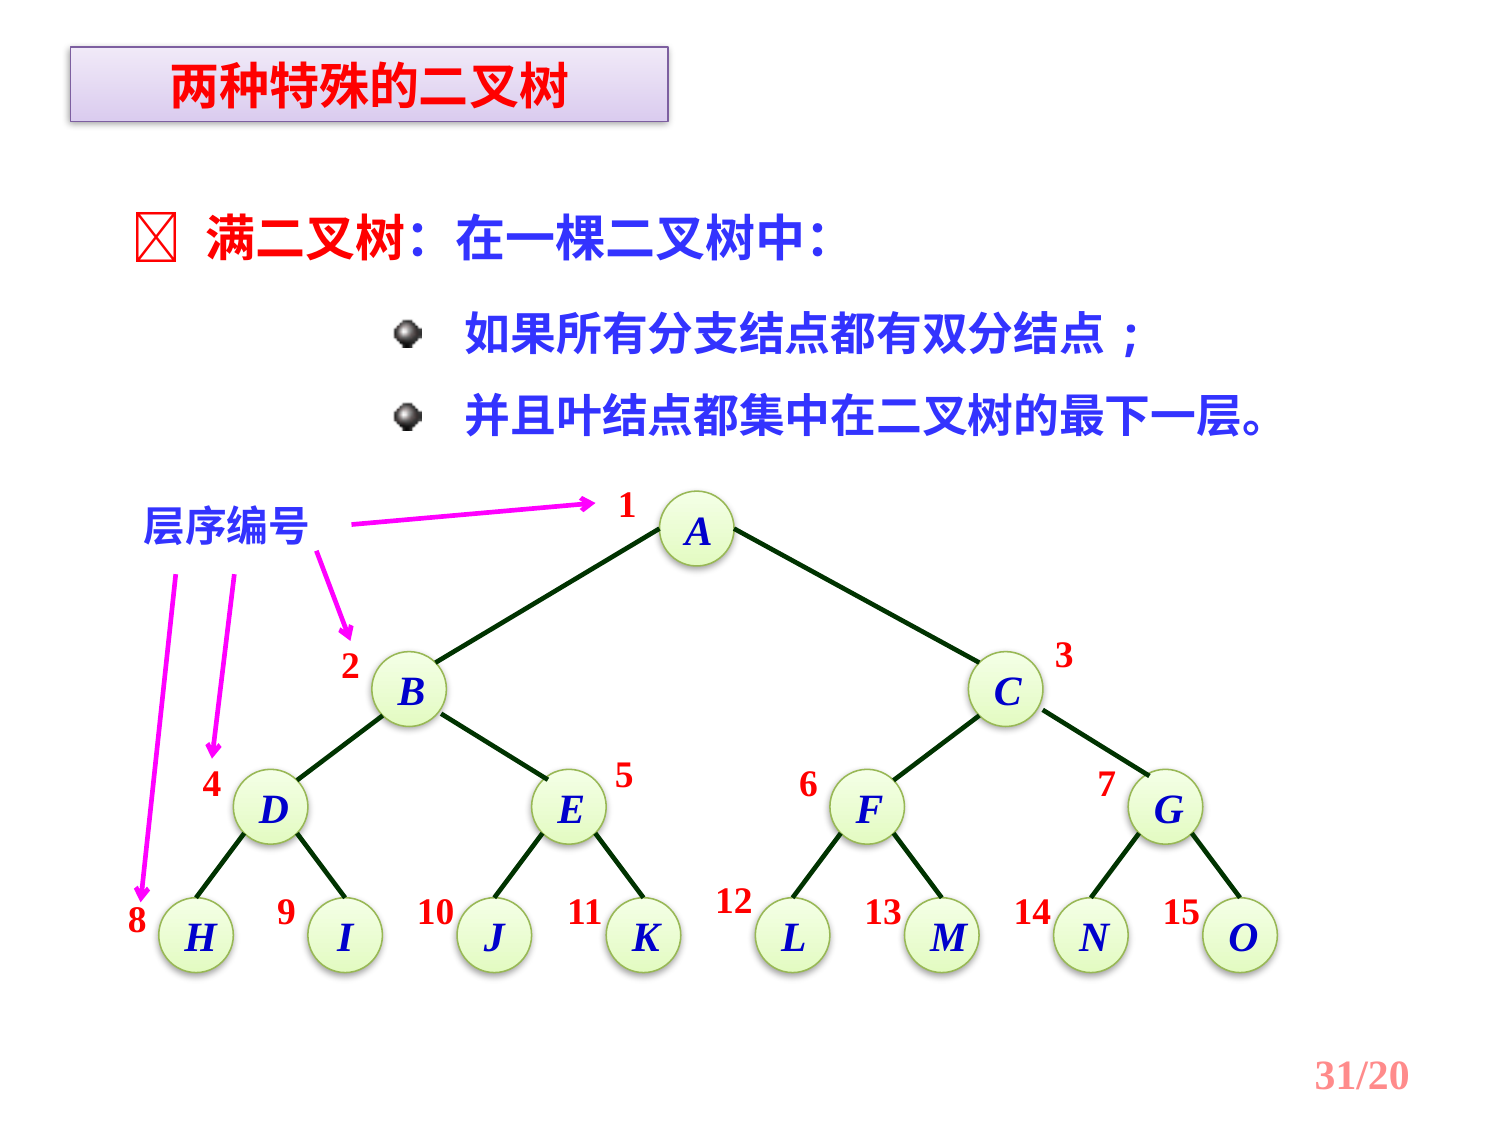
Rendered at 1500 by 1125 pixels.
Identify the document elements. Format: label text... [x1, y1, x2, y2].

text_box  满二叉树：在一棵二叉树中： [117, 199, 950, 334]
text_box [105, 480, 1278, 973]
picture [389, 398, 422, 431]
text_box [128, 491, 596, 903]
text_box 两种特殊的二叉树 [70, 46, 669, 122]
slide_number /20 [1074, 1042, 1425, 1103]
picture [389, 315, 422, 348]
text_box 如果所有分支结点都有双分结点; 并且叶结点都集中在二叉树的最下一层。 [374, 269, 1348, 450]
